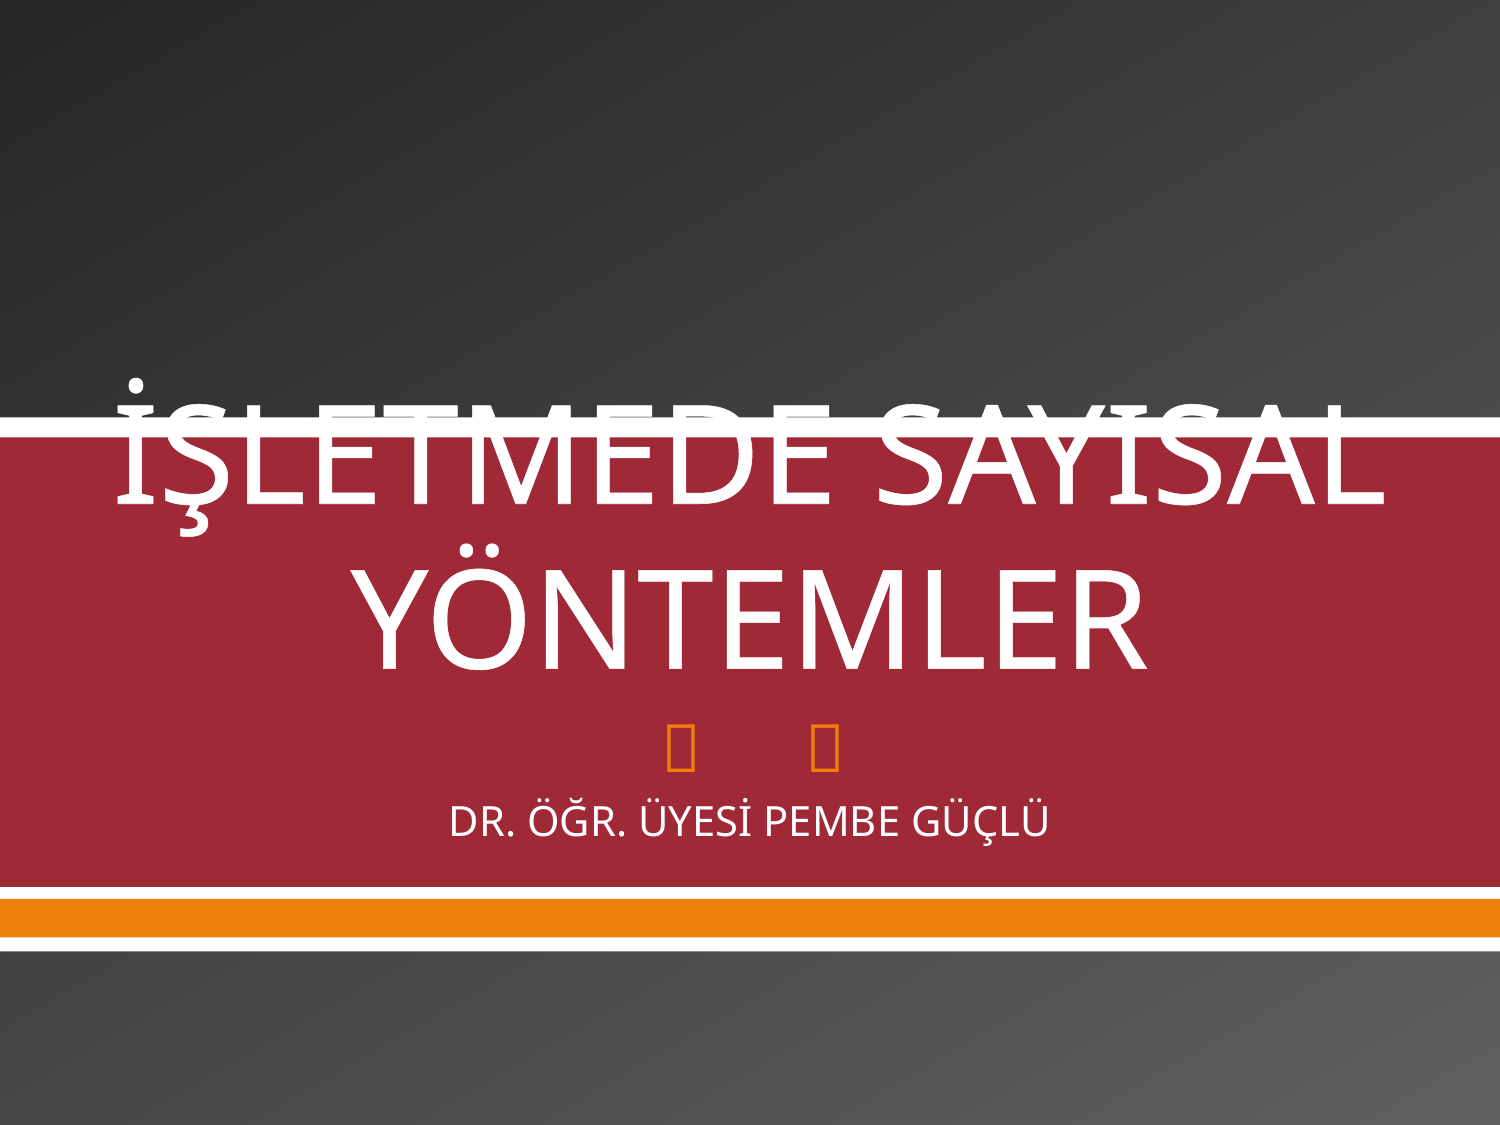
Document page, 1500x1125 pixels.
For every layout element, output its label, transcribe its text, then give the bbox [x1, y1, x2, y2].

title İŞLETMEDE SAYISAL YÖNTEMLER [37, 462, 1463, 704]
subtitle DR. ÖĞR. ÜYESİ PEMBE GÜÇLÜ [93, 787, 1407, 875]
